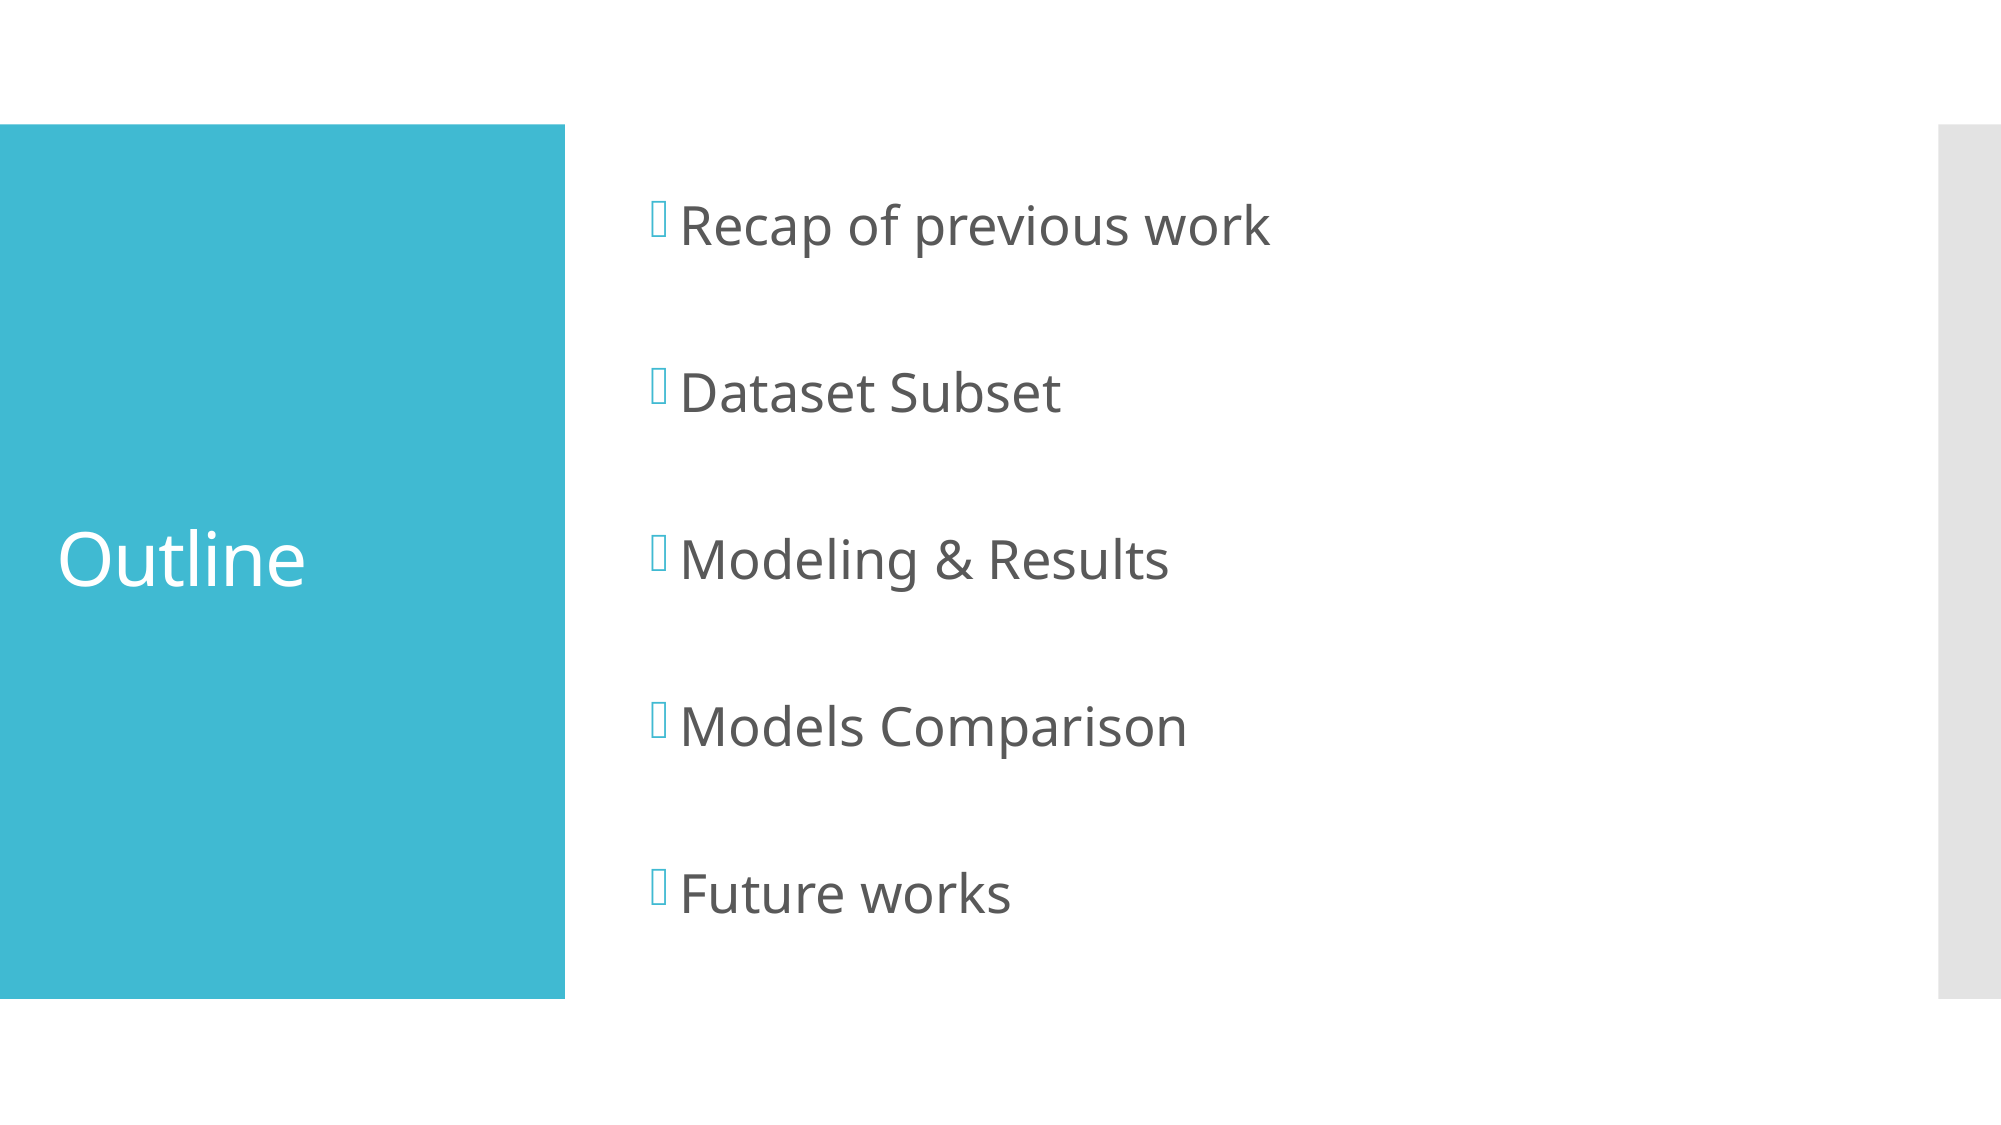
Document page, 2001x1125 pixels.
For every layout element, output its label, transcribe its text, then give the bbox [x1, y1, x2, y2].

list Recap of previous work Dataset Subset Modeling & Results Models Comparison Future works [634, 141, 1835, 982]
title Outline [41, 184, 525, 940]
